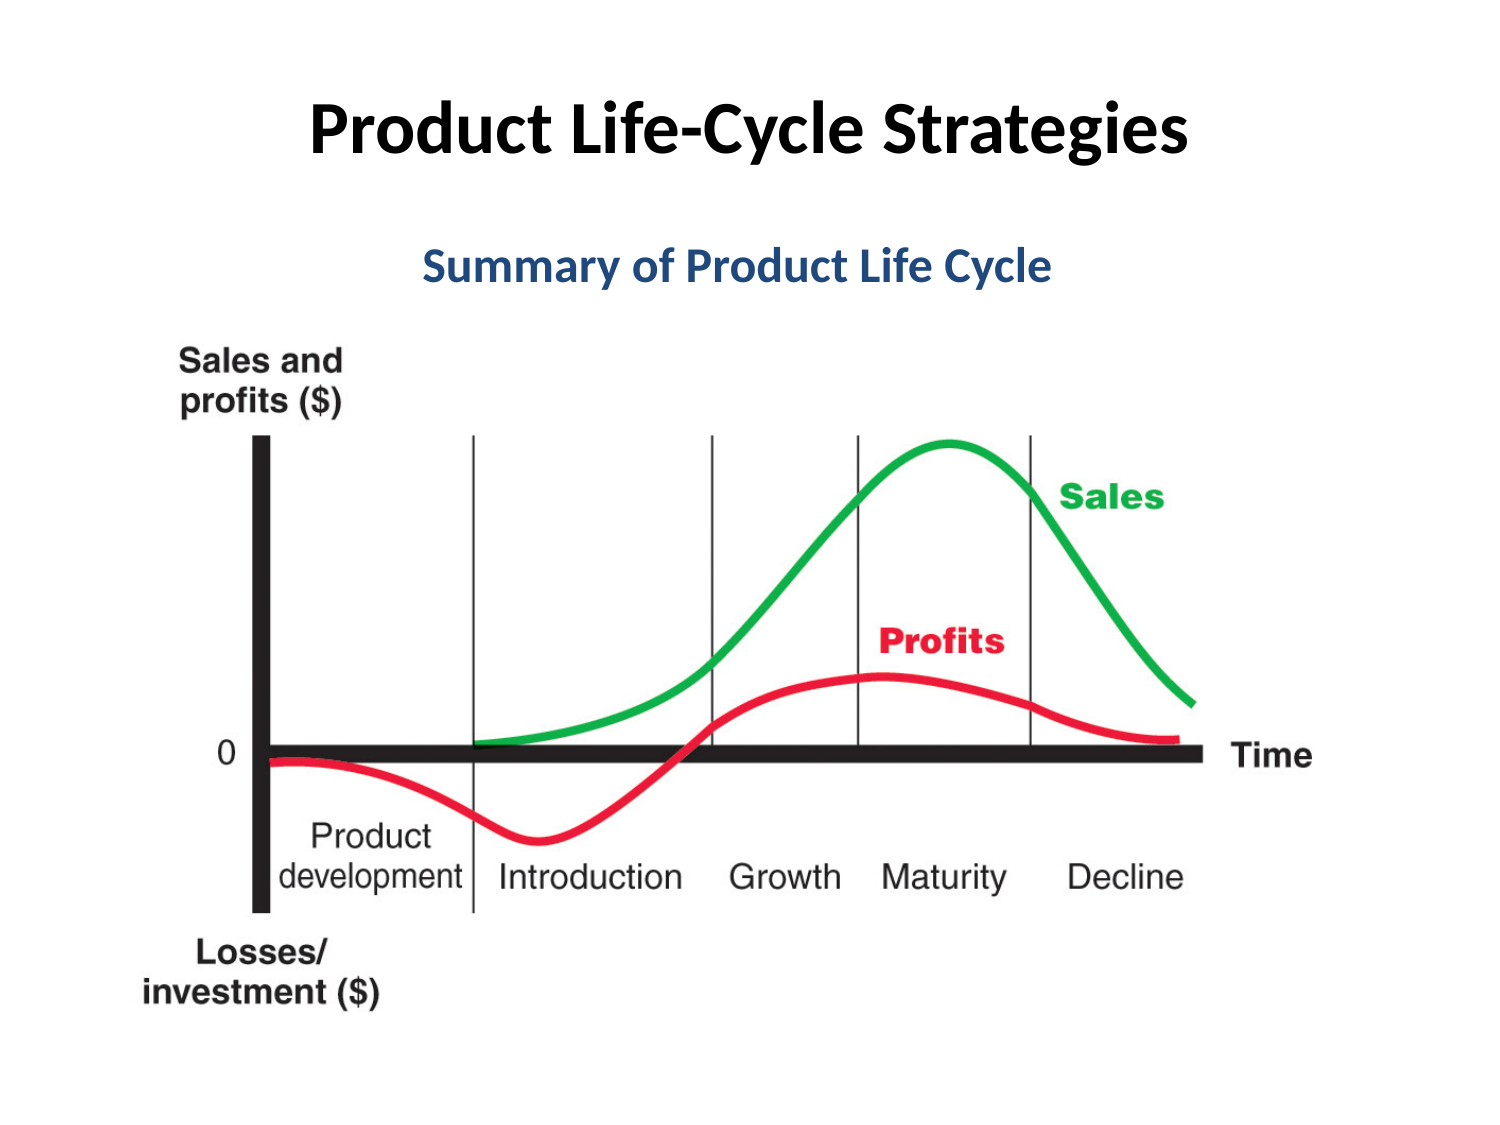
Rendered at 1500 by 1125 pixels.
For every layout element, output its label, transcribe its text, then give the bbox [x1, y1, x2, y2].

picture [112, 342, 1313, 1013]
list Summary of Product Life Cycle [150, 224, 1325, 300]
title Product Life-Cycle Strategies [112, 37, 1388, 225]
